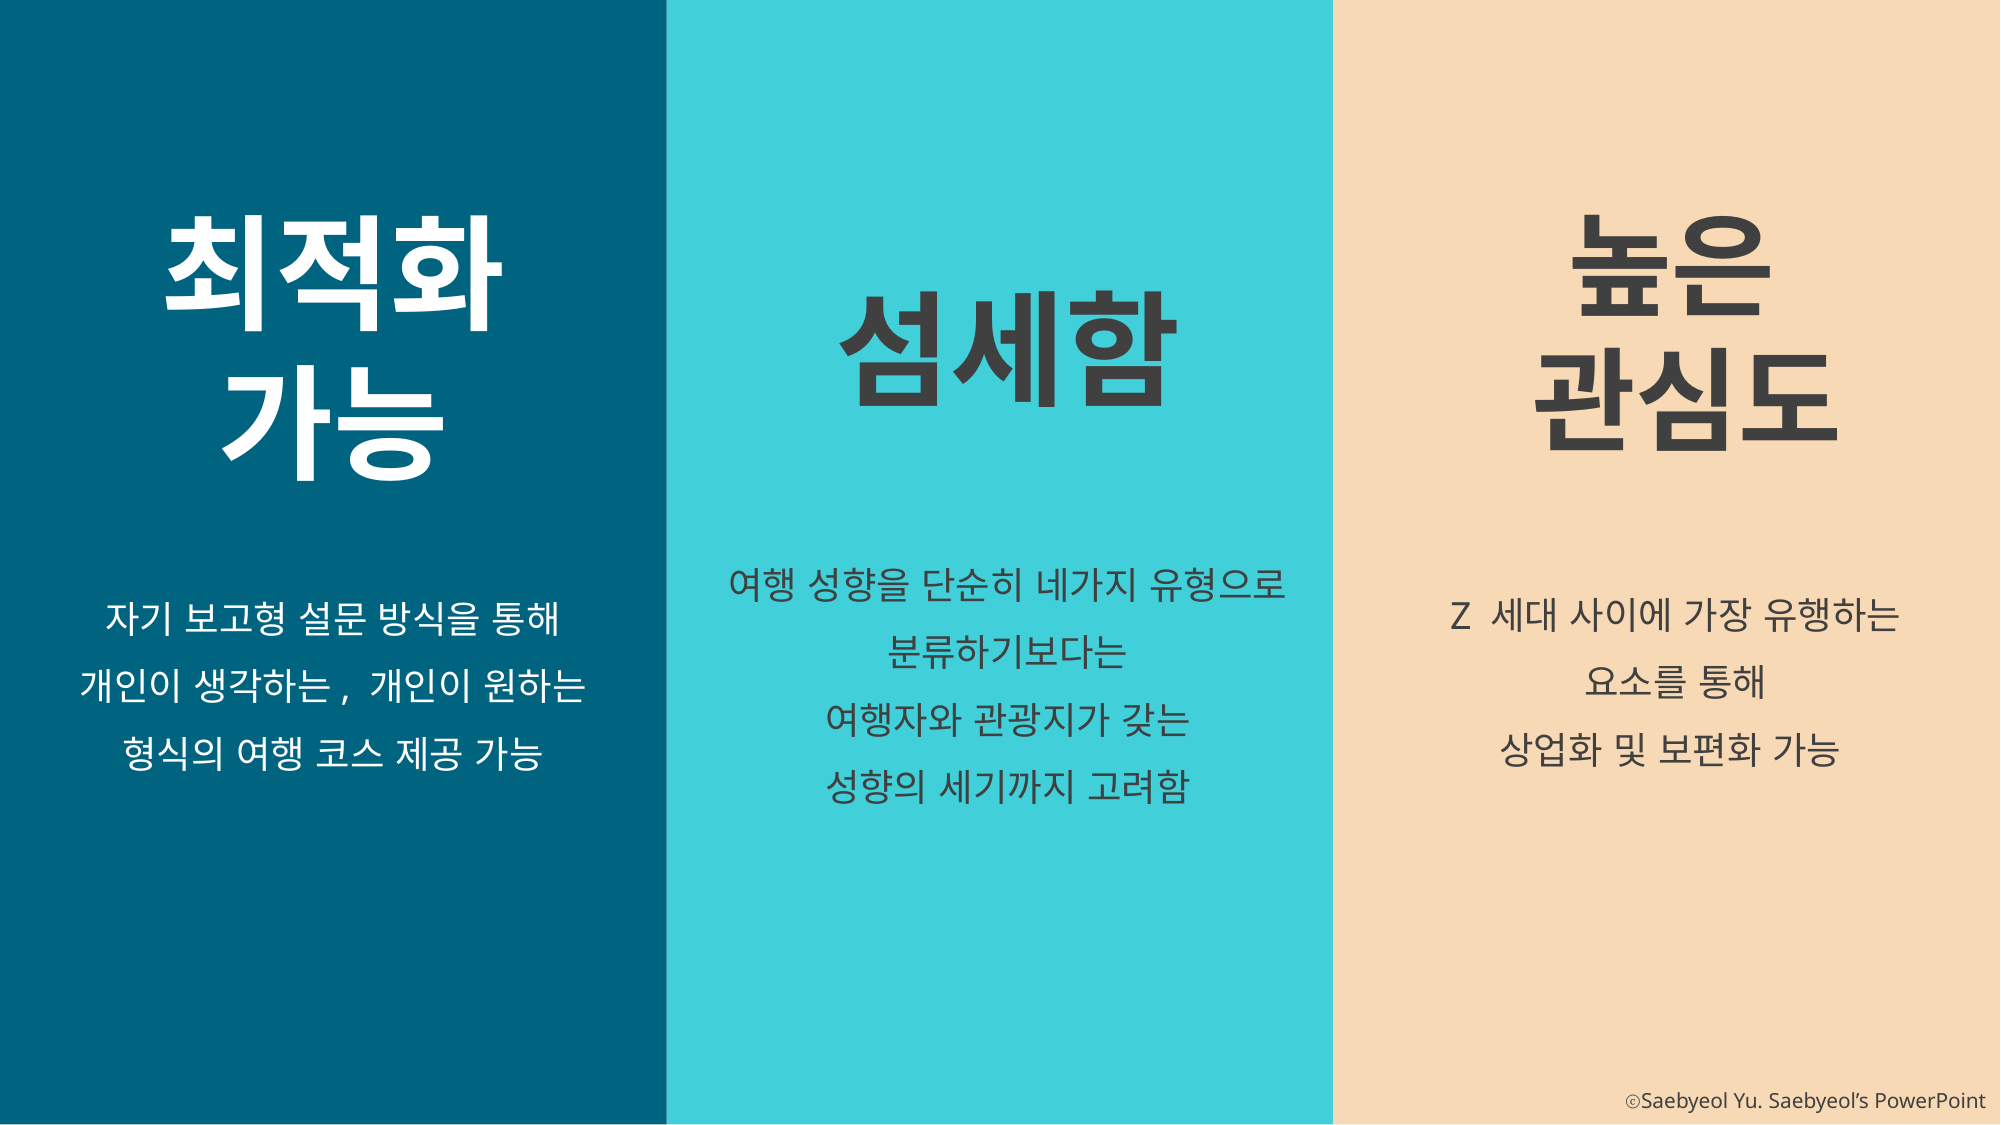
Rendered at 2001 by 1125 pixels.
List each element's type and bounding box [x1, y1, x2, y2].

text_box [0, 0, 2000, 1125]
